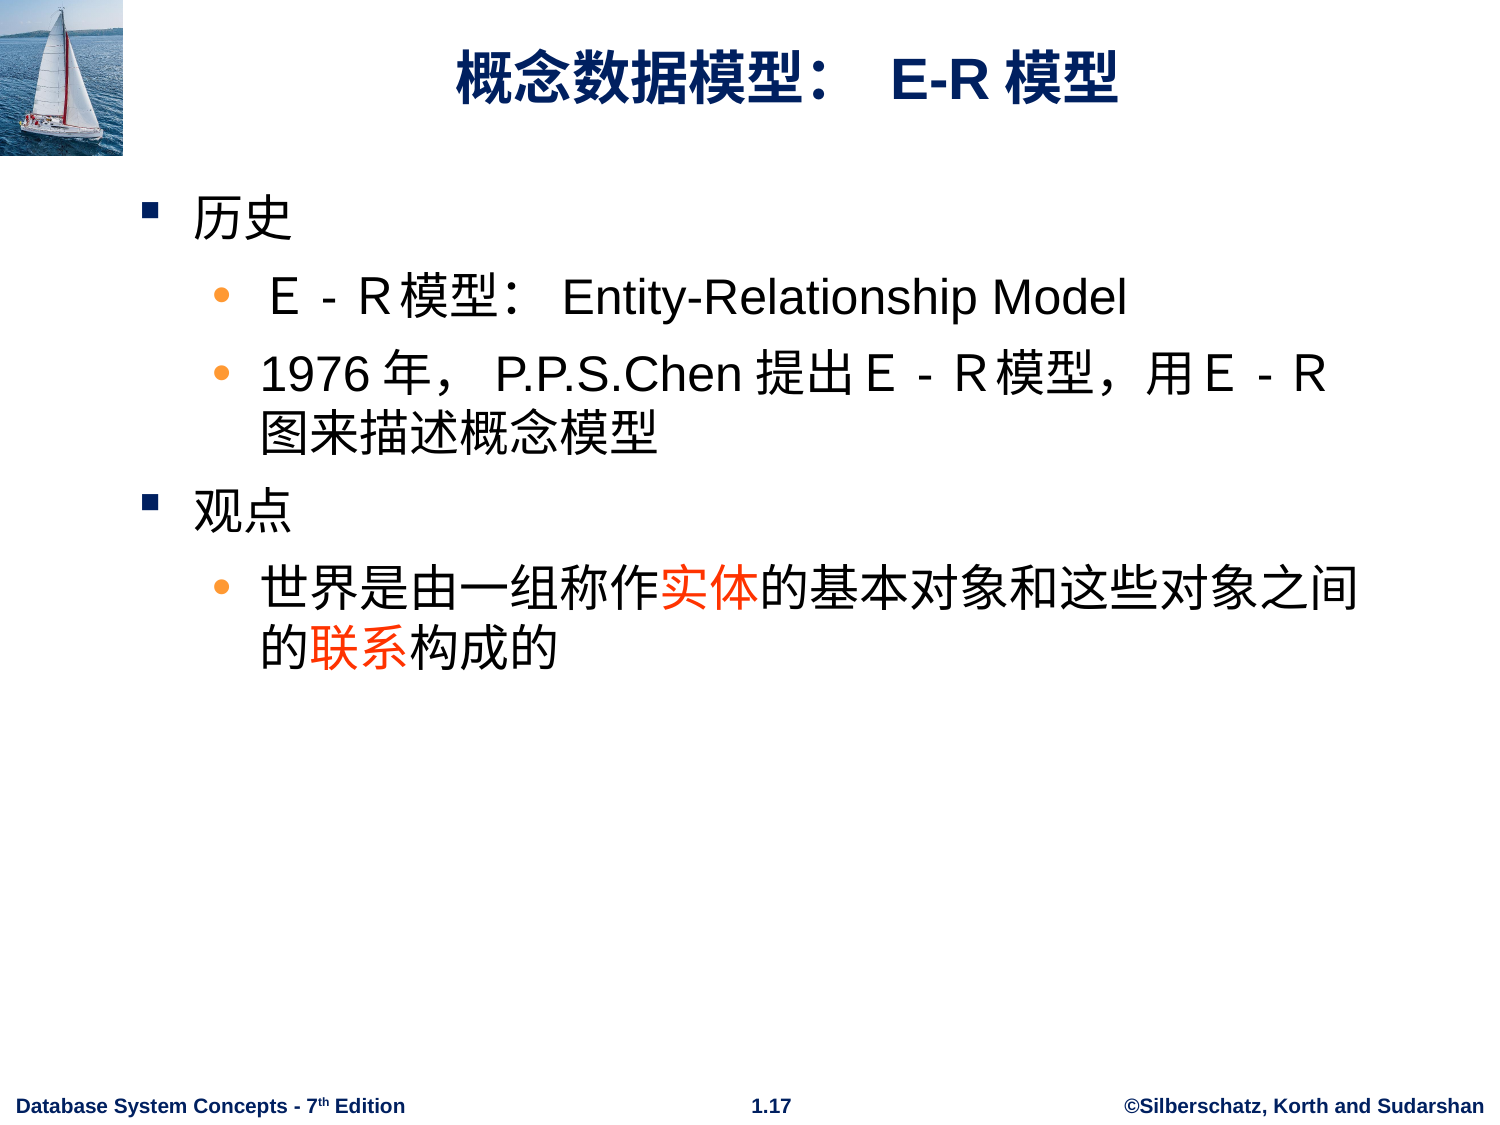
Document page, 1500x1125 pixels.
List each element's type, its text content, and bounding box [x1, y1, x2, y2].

title 概念数据模型： E-R模型 [125, 18, 1452, 120]
list 历史 Ｅ-Ｒ模型：Entity-Relationship Model 1976年，P.P.S.Chen提出Ｅ-Ｒ模型，用Ｅ-Ｒ图来描述概念模型 观点 世界是由一组称作实体的基本对象和这些对象之间的联系构成的 [122, 179, 1391, 984]
picture [0, 0, 123, 156]
slide_number [1074, 1049, 1388, 1125]
